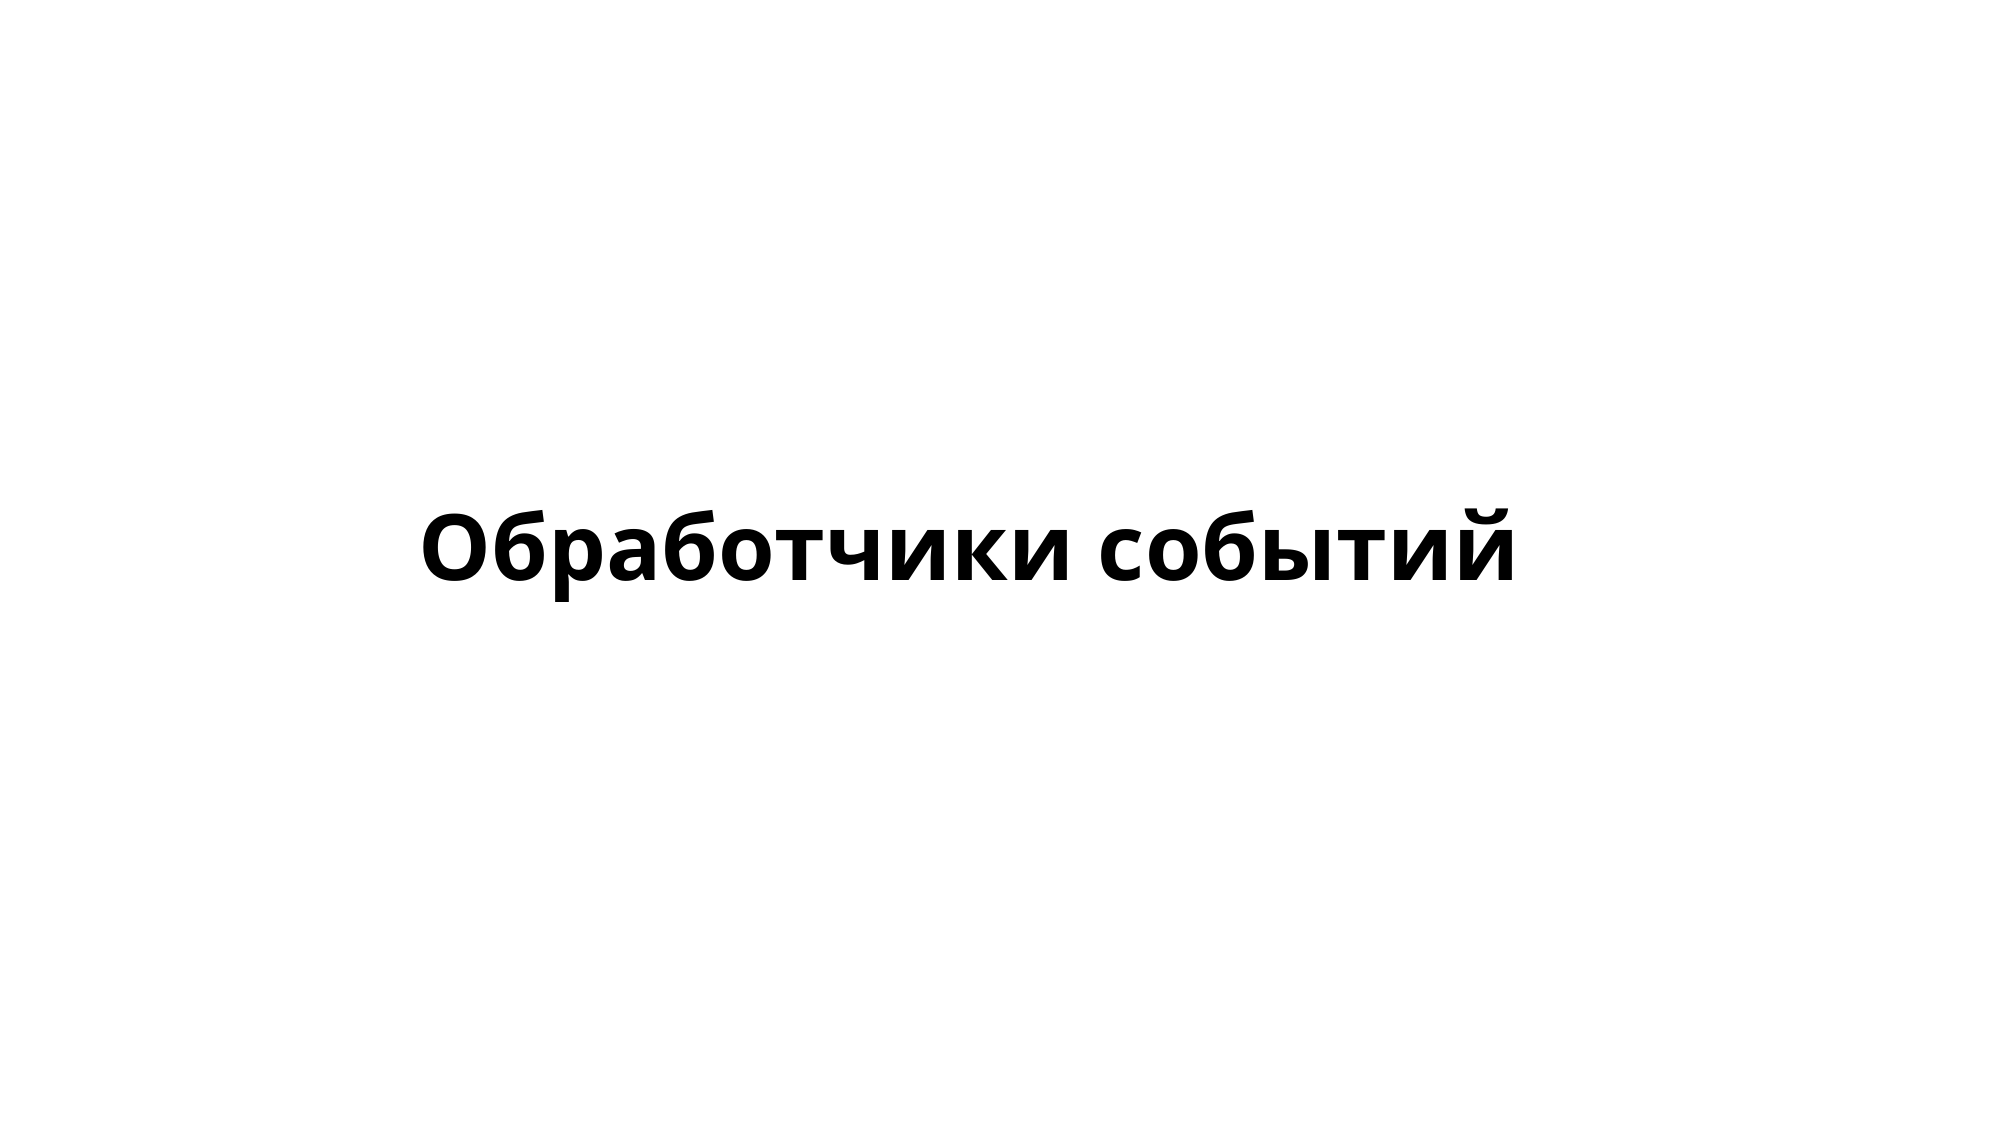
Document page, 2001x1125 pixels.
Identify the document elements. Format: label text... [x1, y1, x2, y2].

title Обработчики событий [107, 441, 1832, 660]
